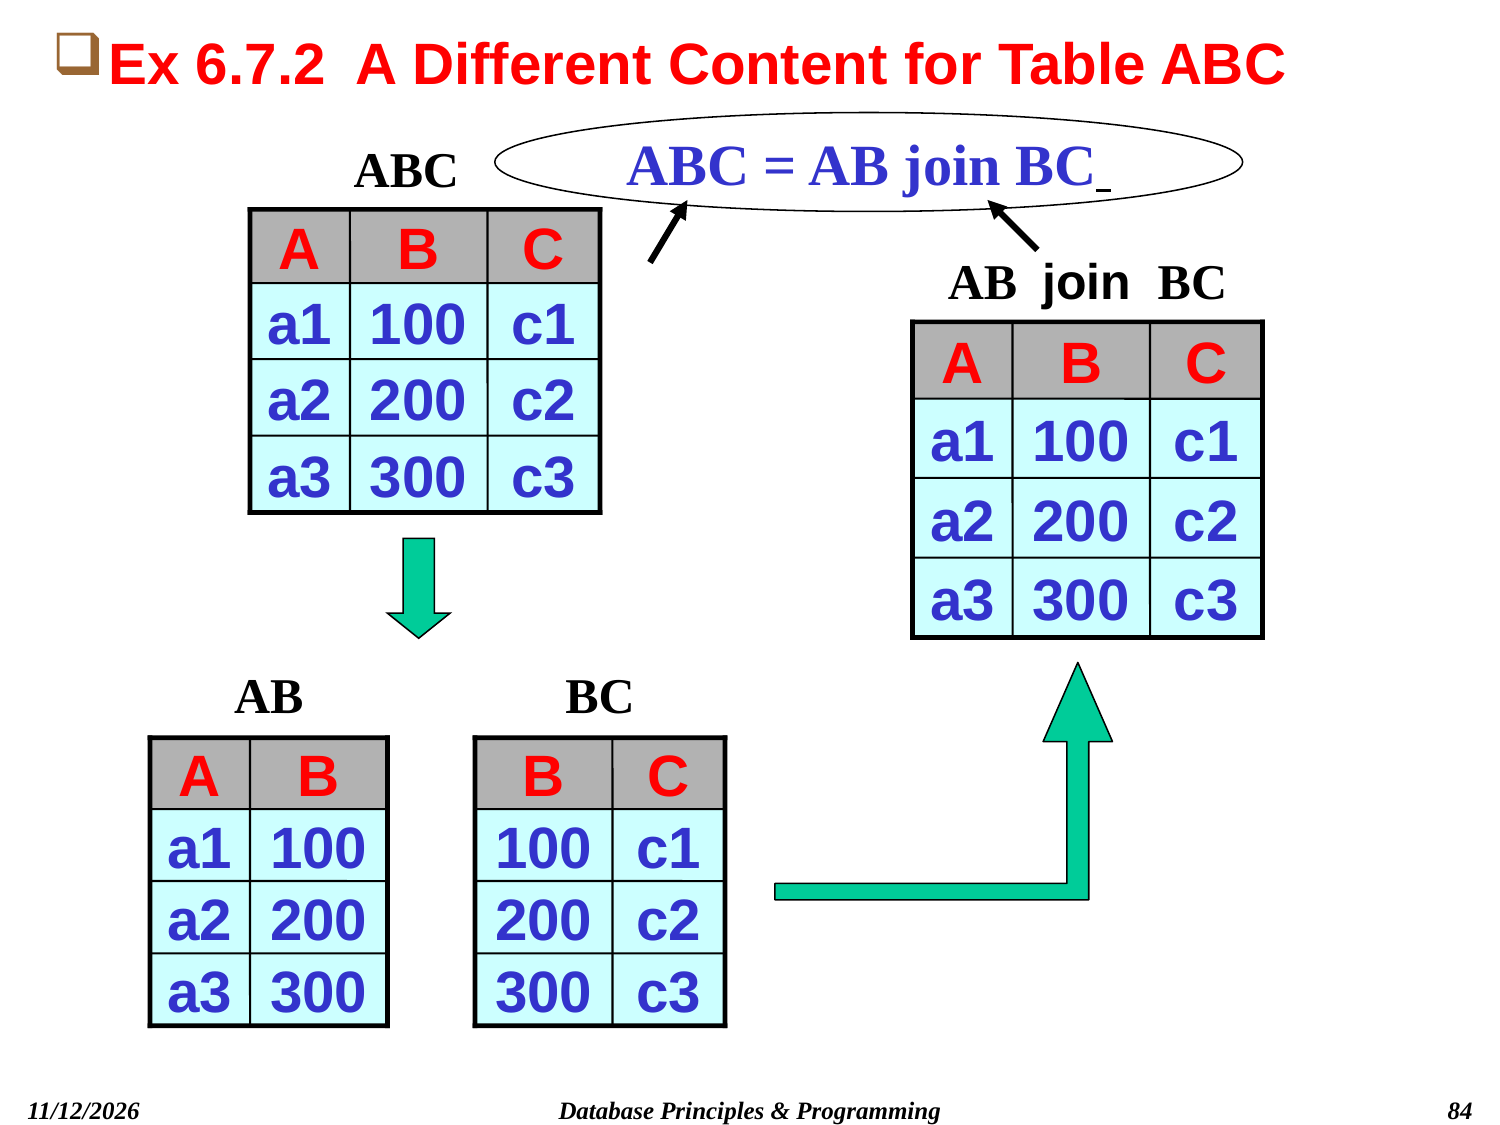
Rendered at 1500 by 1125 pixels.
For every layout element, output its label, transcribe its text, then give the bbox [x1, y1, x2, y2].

text_box Database Principles & Programming [425, 1087, 1075, 1125]
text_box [149, 538, 726, 1026]
text_box [12, 1087, 325, 1125]
list Ex 6.7.2 A Different Content for Table ABC [37, 18, 1463, 882]
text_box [774, 249, 1263, 901]
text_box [249, 137, 601, 513]
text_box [494, 112, 1243, 263]
text_box [1174, 1087, 1488, 1125]
